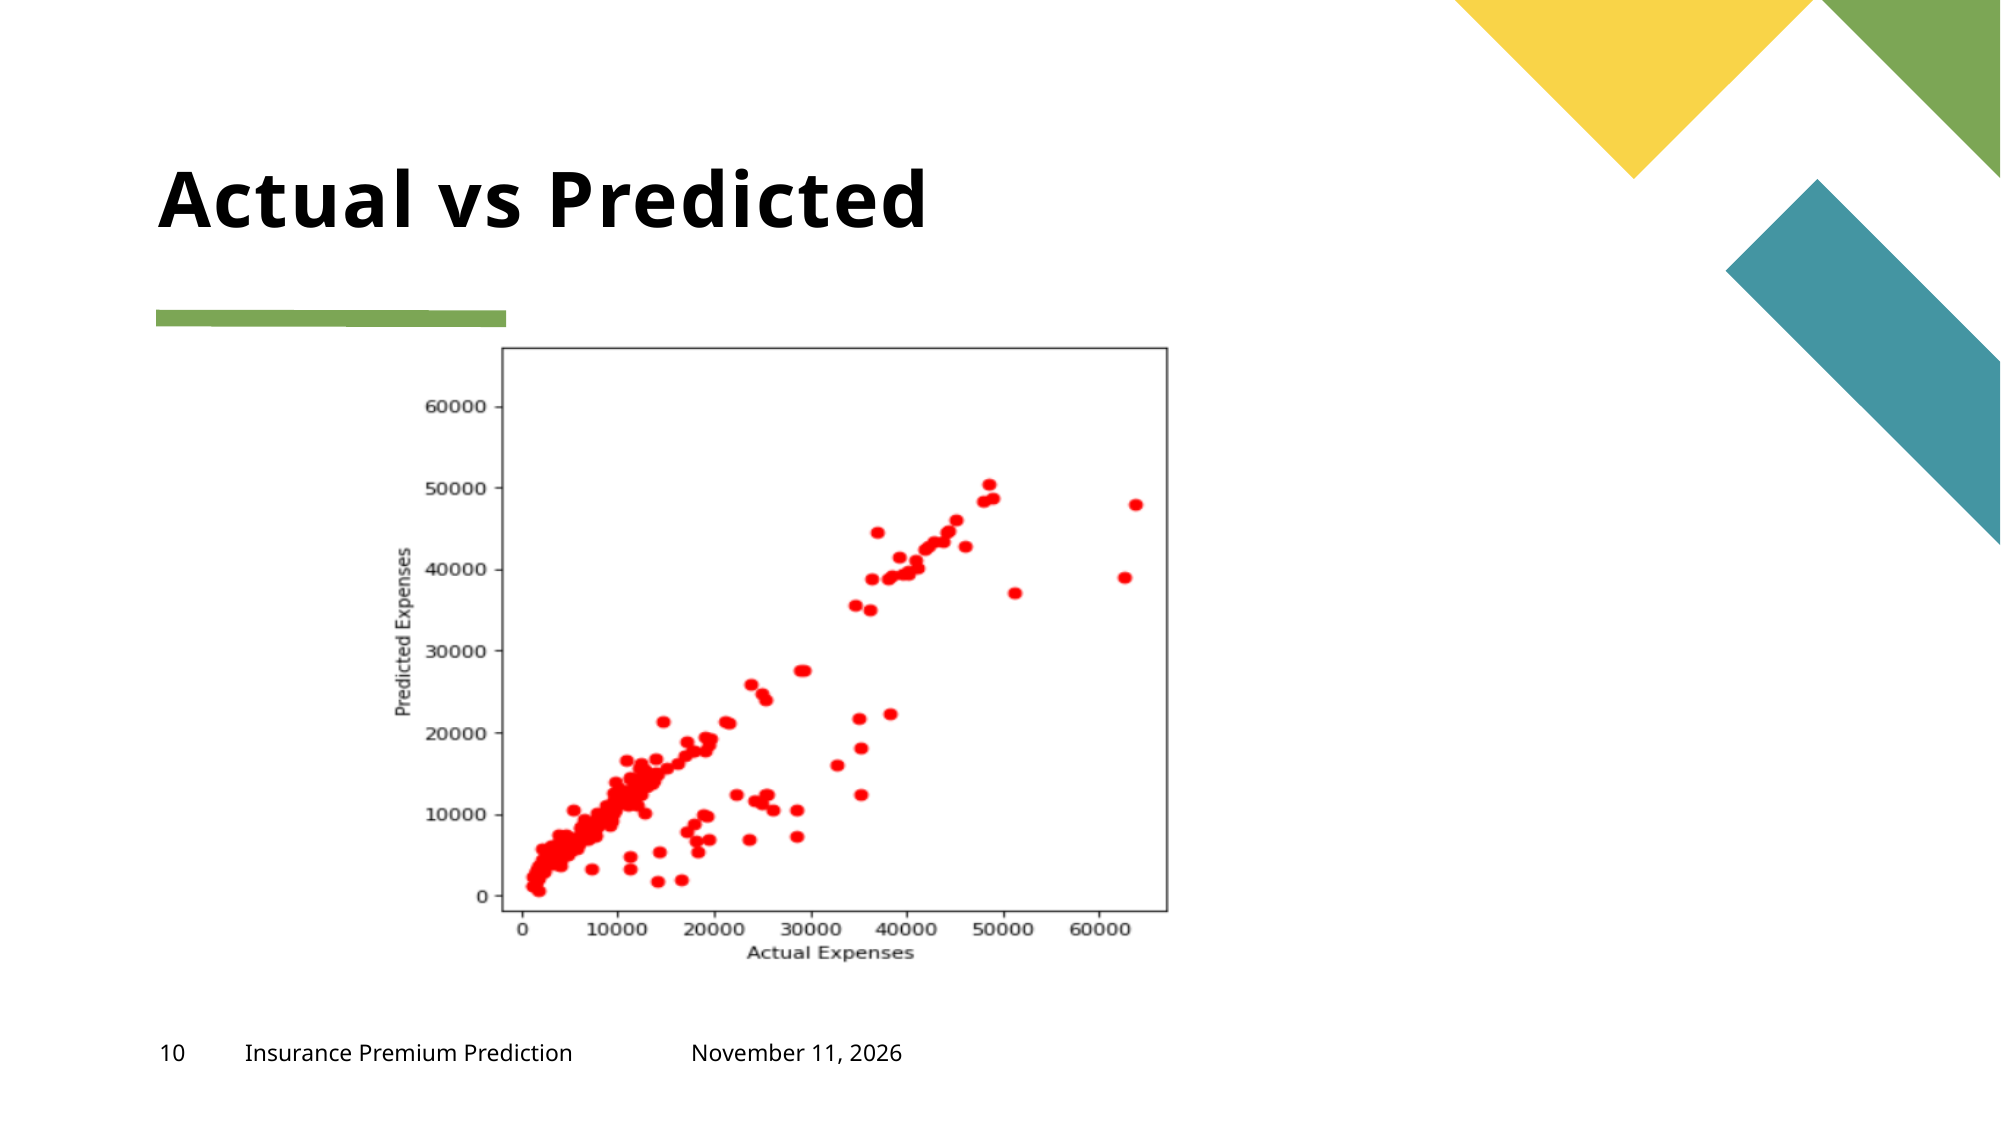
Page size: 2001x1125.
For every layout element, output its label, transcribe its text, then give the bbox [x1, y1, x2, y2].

title Actual vs Predicted [158, 144, 969, 245]
slide_number 10 [159, 1038, 246, 1080]
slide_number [691, 1038, 978, 1080]
footer Insurance Premium Prediction [246, 1038, 608, 1080]
picture [384, 343, 1250, 981]
